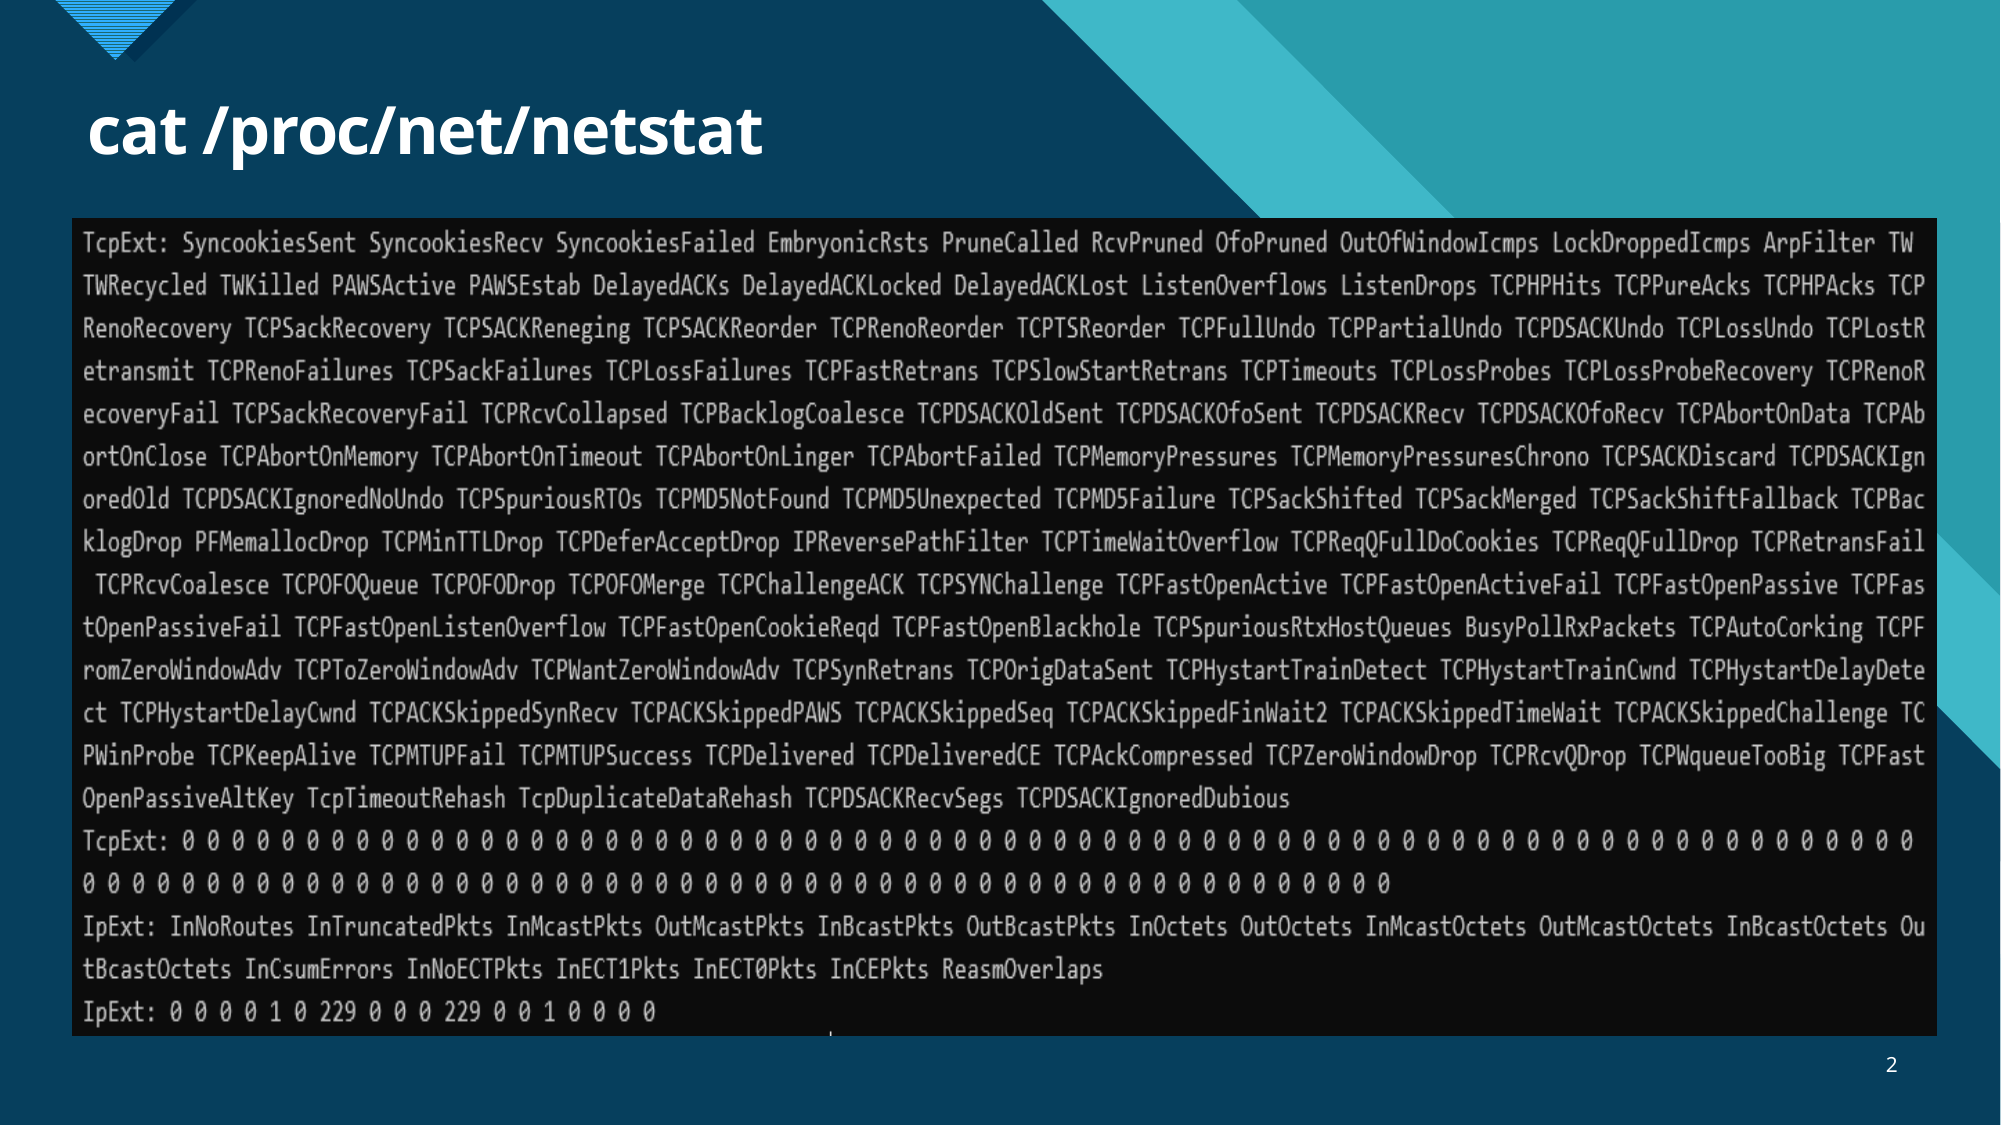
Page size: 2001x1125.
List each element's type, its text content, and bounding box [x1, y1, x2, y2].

picture [73, 217, 1938, 1035]
slide_number 2 [1845, 1036, 1913, 1096]
title cat /proc/net/netstat [72, 89, 1913, 177]
